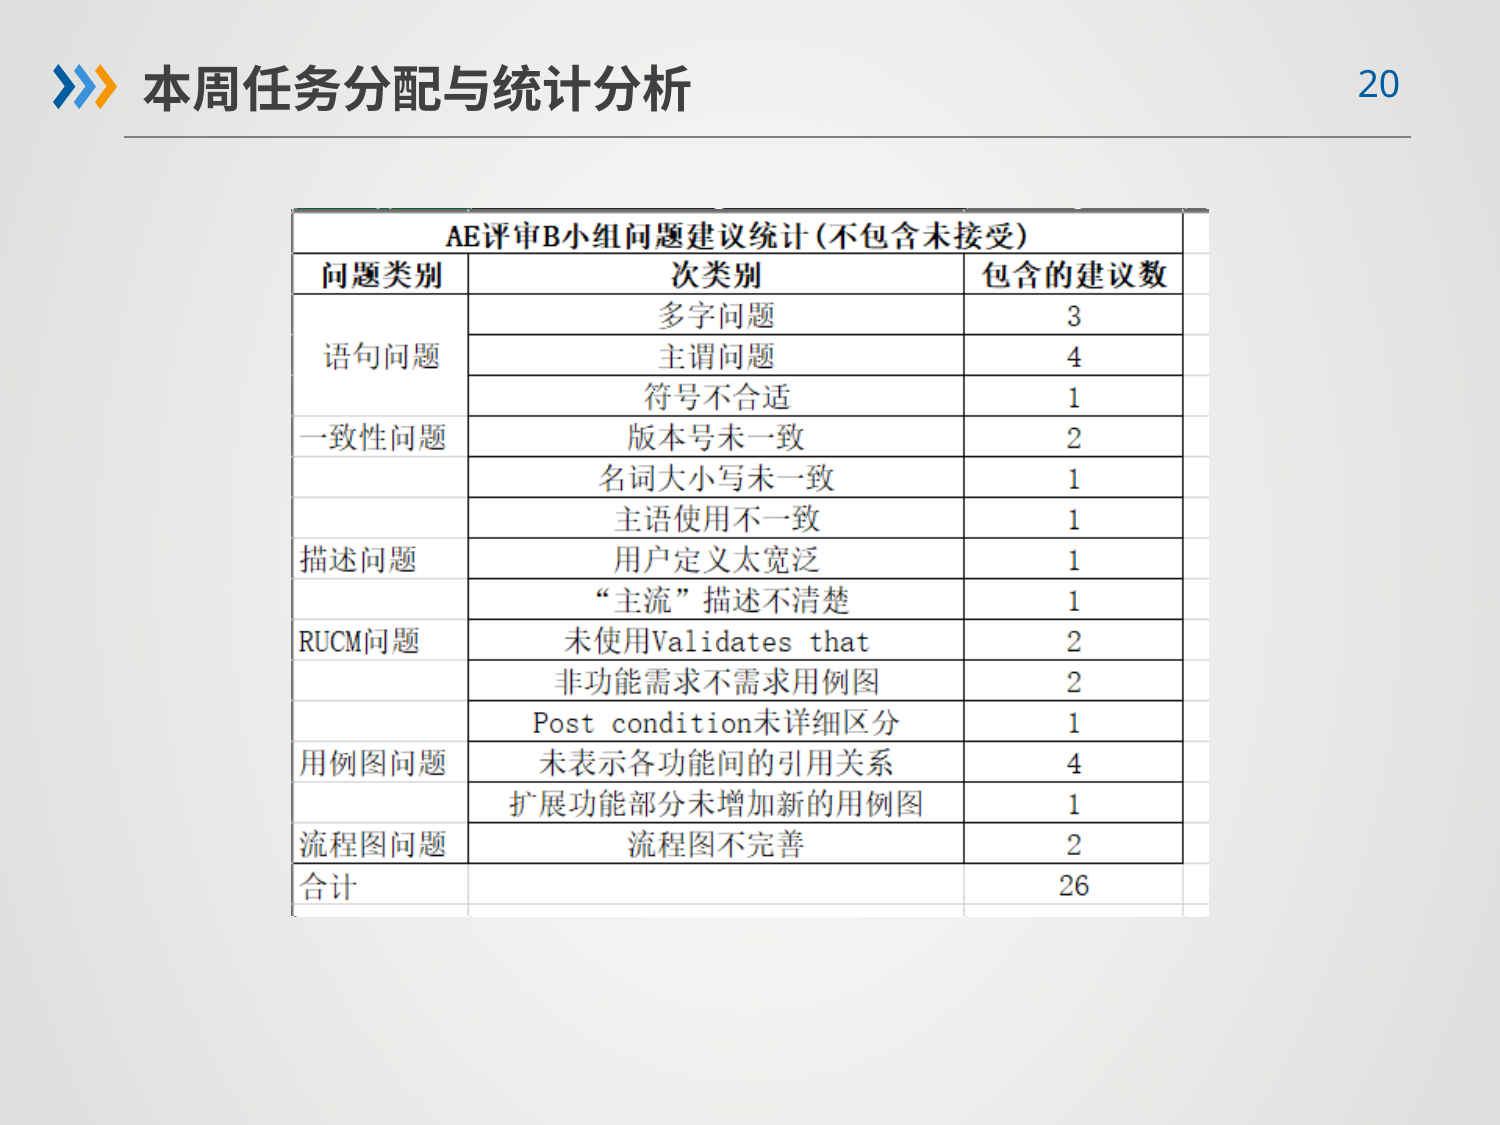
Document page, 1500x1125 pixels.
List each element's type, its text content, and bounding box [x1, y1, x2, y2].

picture [0, 0, 1500, 1125]
text_box 本周任务分配与统计分析 [127, 49, 708, 125]
